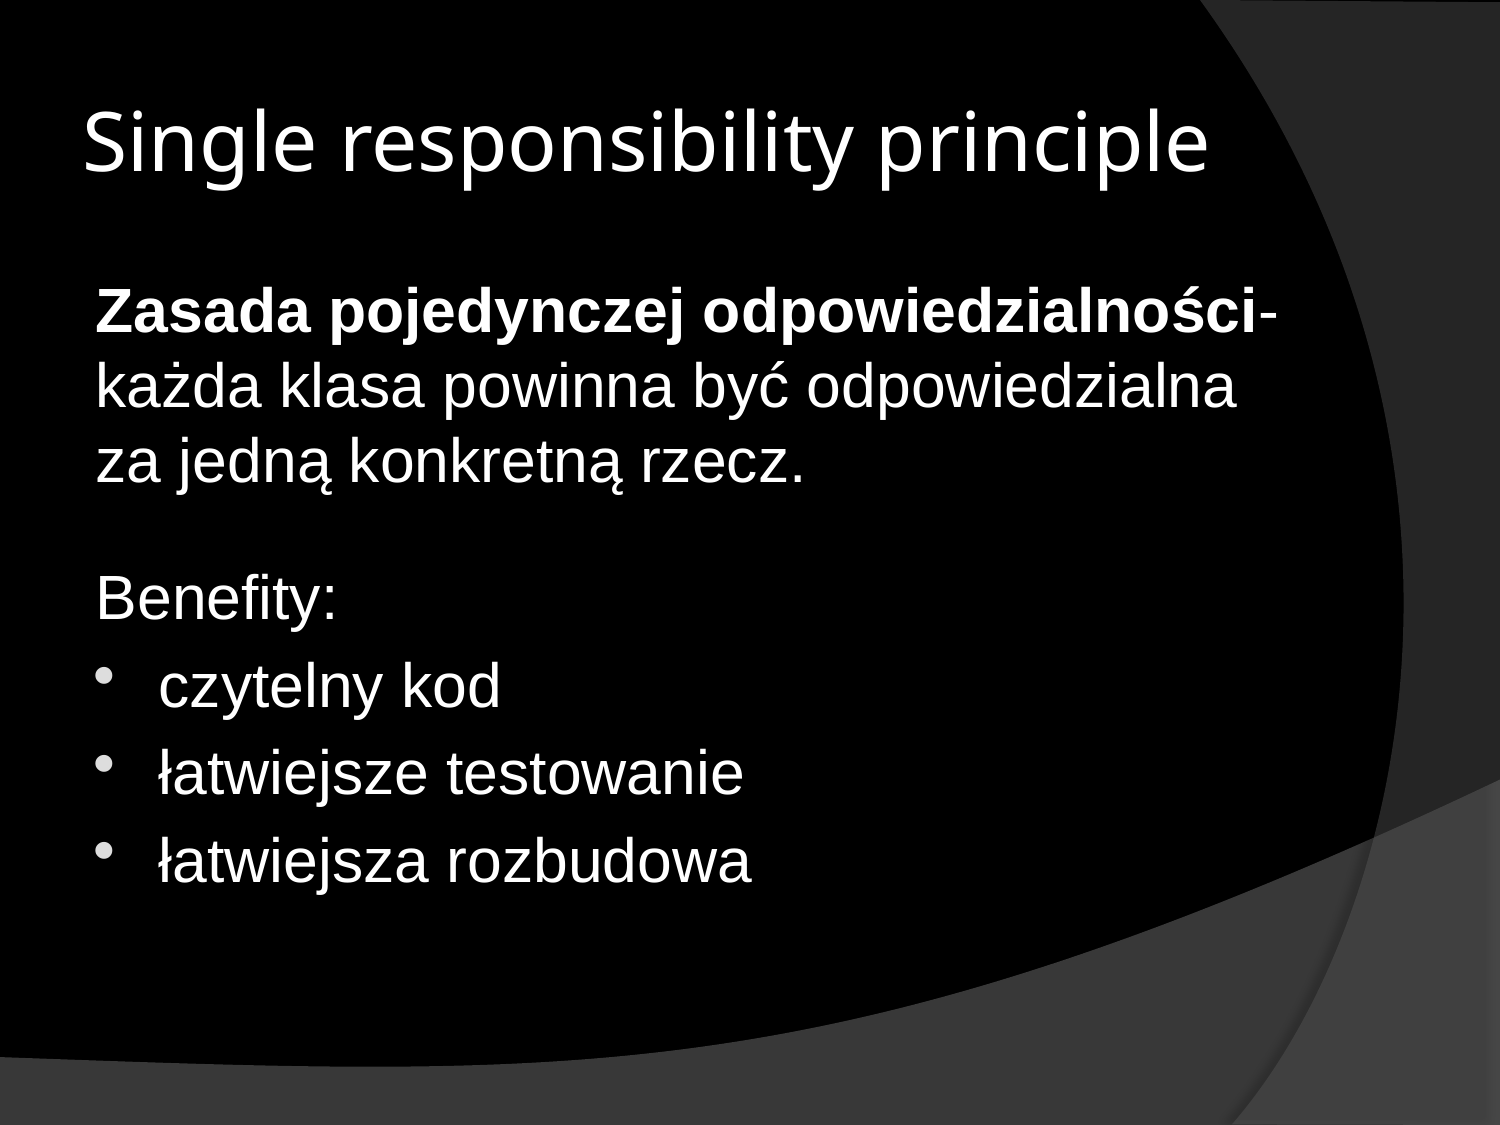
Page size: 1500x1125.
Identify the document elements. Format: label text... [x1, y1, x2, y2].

list Zasada pojedynczej odpowiedzialności- każda klasa powinna być odpowiedzialna za jedną konkretną rzecz. Benefity: czytelny kod łatwiejsze testowanie łatwiejsza rozbudowa [75, 262, 1329, 1005]
title Single responsibility principle [75, 45, 1300, 233]
